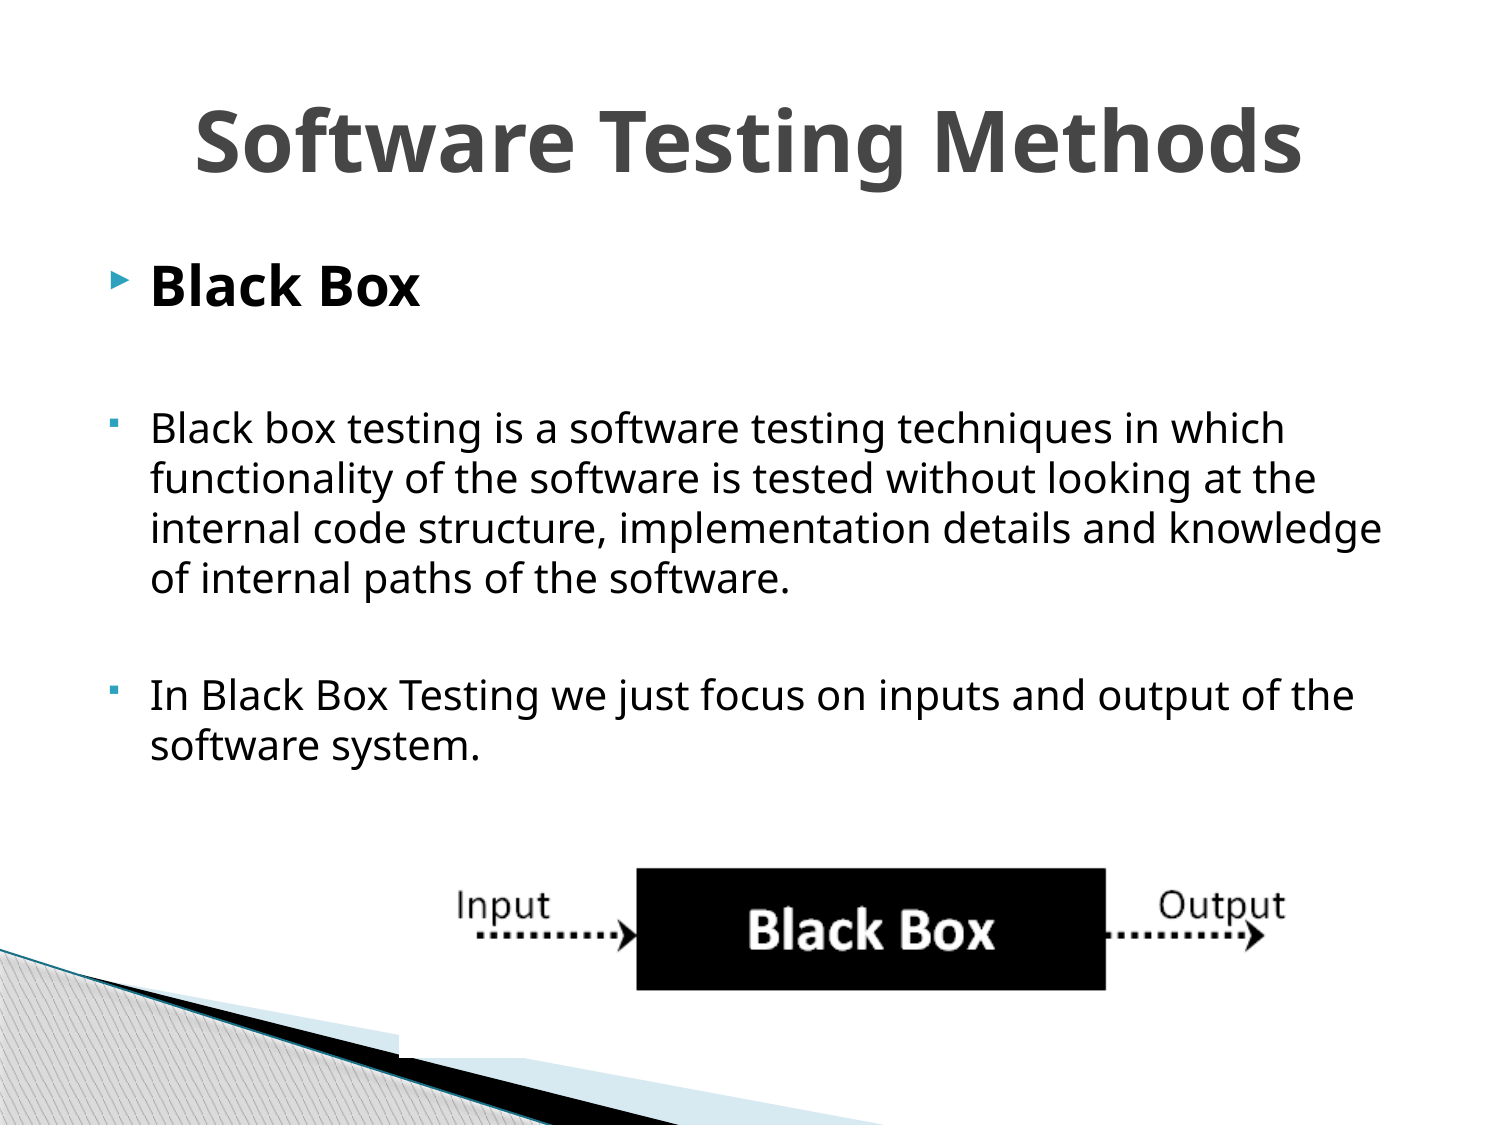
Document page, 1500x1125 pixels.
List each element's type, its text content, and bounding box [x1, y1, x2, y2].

title Software Testing Methods [75, 45, 1425, 233]
list Black Box Black box testing is a software testing techniques in which functionality of the software is tested without looking at the internal code structure, implementation details and knowledge of internal paths of the software. In Black Box Testing we just focus on inputs and output of the software system. [75, 243, 1425, 986]
picture [399, 787, 1319, 1059]
